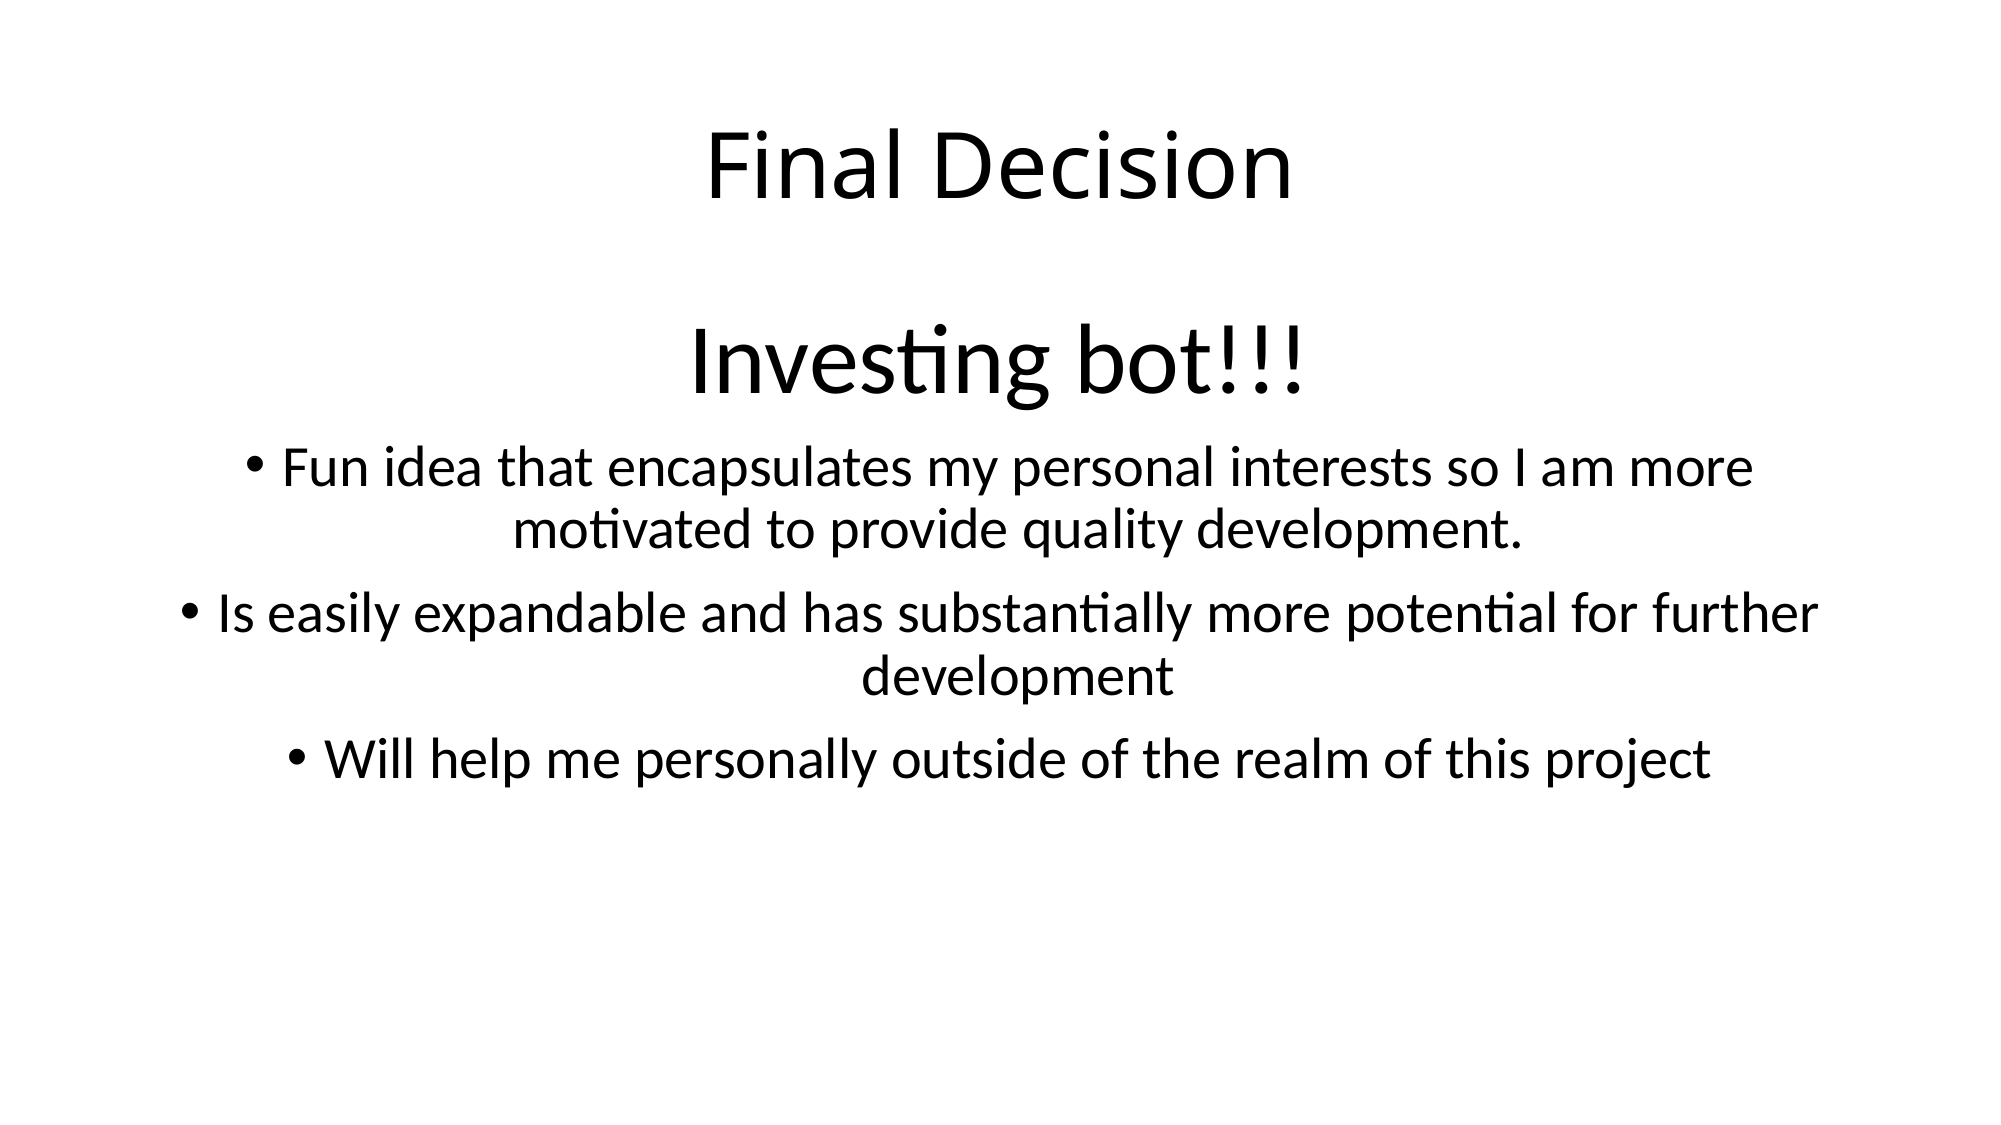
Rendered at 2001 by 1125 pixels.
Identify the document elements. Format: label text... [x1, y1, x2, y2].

list Investing bot!!! Fun idea that encapsulates my personal interests so I am more motivated to provide quality development. Is easily expandable and has substantially more potential for further development Will help me personally outside of the realm of this project [137, 299, 1863, 1014]
title Final Decision [137, 59, 1863, 278]
